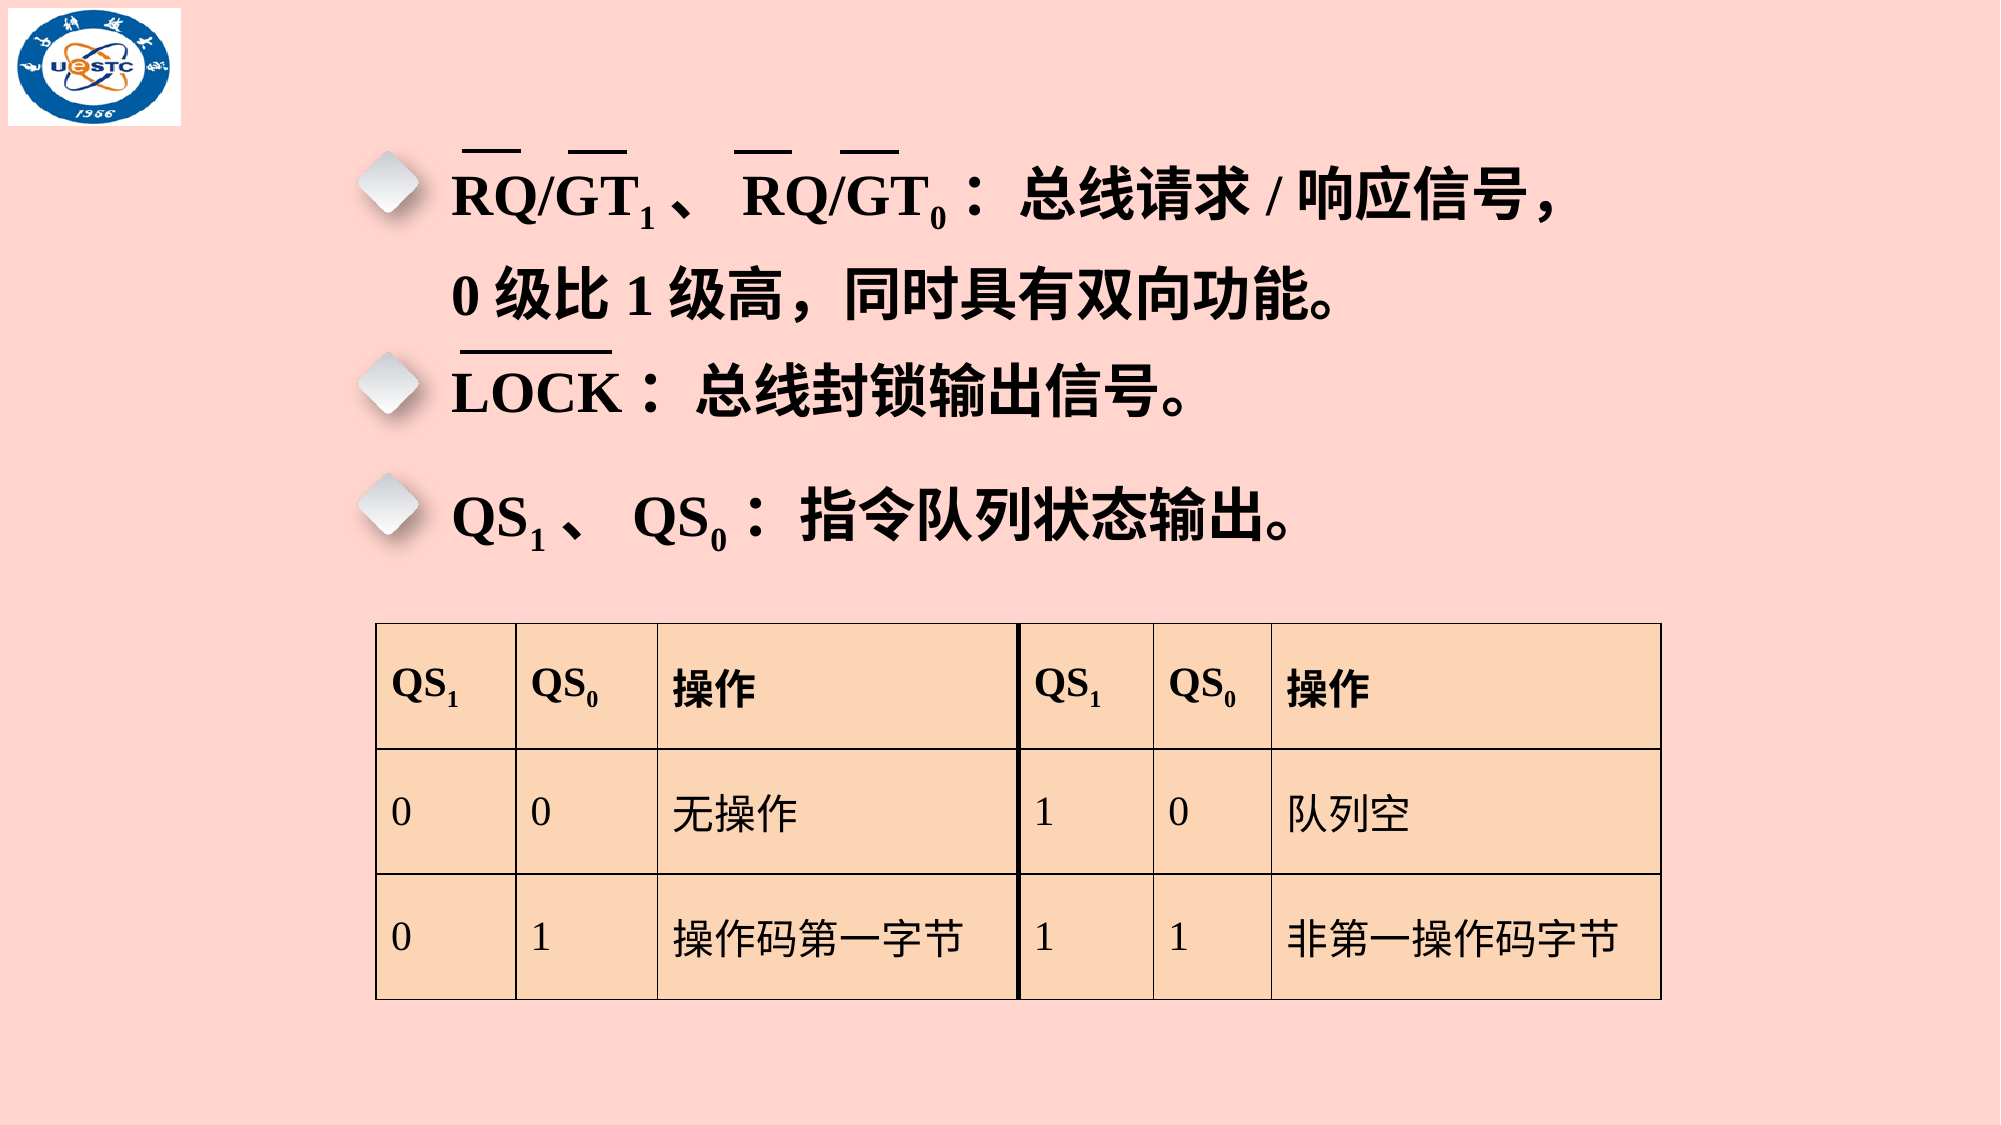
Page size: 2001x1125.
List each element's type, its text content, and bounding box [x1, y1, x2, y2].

table_cell 0 [1154, 750, 1271, 873]
table_cell 0 [377, 875, 515, 999]
table_cell 1 [1154, 875, 1271, 999]
table_cell 0 [377, 750, 515, 873]
table_cell 0 [517, 750, 657, 873]
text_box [349, 125, 1620, 326]
table_cell 操作码第一字节 [658, 875, 1016, 999]
table_header QS0 [517, 624, 657, 748]
table_cell 非第一操作码字节 [1272, 875, 1660, 999]
table_header QS1 [1021, 624, 1153, 748]
table_header QS1 [377, 624, 515, 748]
table_header 操作 [658, 624, 1016, 748]
table_cell 1 [1021, 750, 1153, 873]
table_header 操作 [1272, 624, 1660, 748]
table_cell 队列空 [1272, 750, 1660, 873]
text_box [349, 446, 1620, 573]
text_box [349, 326, 1620, 432]
table_header QS0 [1154, 624, 1271, 748]
table_cell 1 [517, 875, 657, 999]
table_cell 无操作 [658, 750, 1016, 873]
table_cell 1 [1021, 875, 1153, 999]
picture [8, 8, 181, 126]
